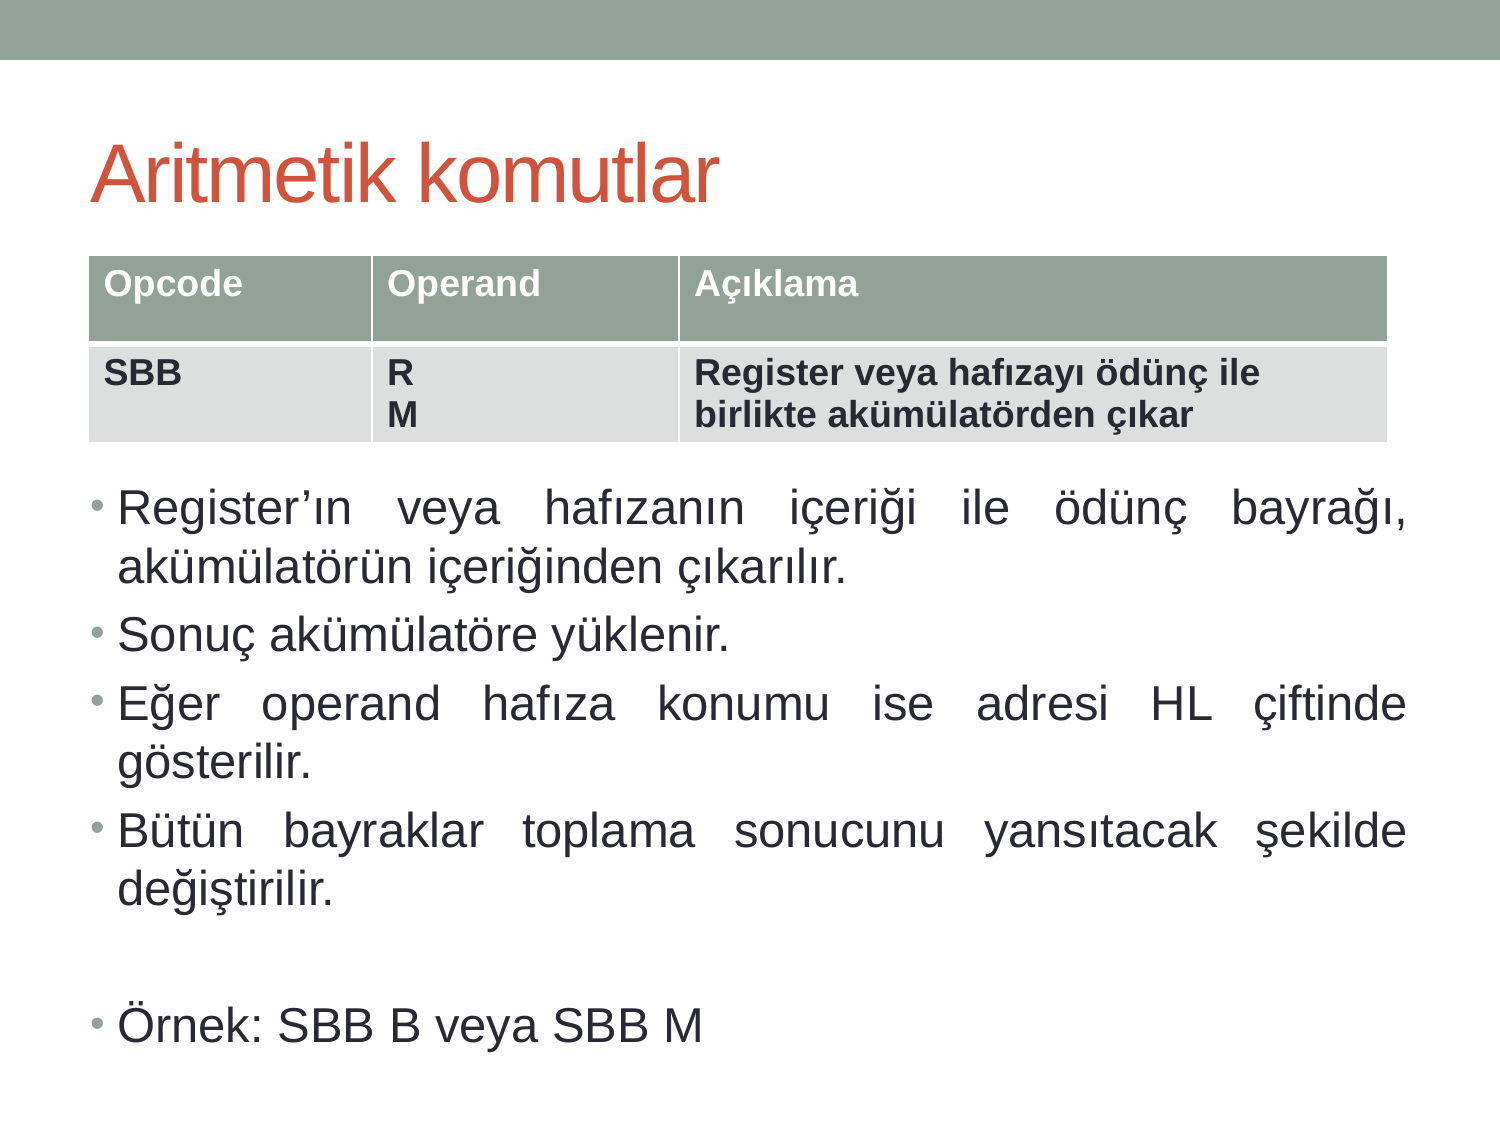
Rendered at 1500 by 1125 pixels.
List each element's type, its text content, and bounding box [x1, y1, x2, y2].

table_header Opcode [89, 256, 371, 341]
list Register’ın veya hafızanın içeriği ile ödünç bayrağı, akümülatörün içeriğinden çıkarılır. Sonuç akümülatöre yüklenir. Eğer operand hafıza konumu ise adresi HL çiftinde gösterilir. Bütün bayraklar toplama sonucunu yansıtacak şekilde değiştirilir. Örnek: SBB B veya SBB M [75, 468, 1425, 1063]
table_cell SBB [89, 347, 371, 442]
table_cell Register veya hafızayı ödünç ile birlikte akümülatörden çıkar [680, 347, 1387, 442]
title Aritmetik komutlar [75, 87, 1425, 250]
table_cell R M [373, 347, 678, 442]
table_header Operand [373, 256, 678, 341]
table_header Açıklama [680, 256, 1387, 341]
